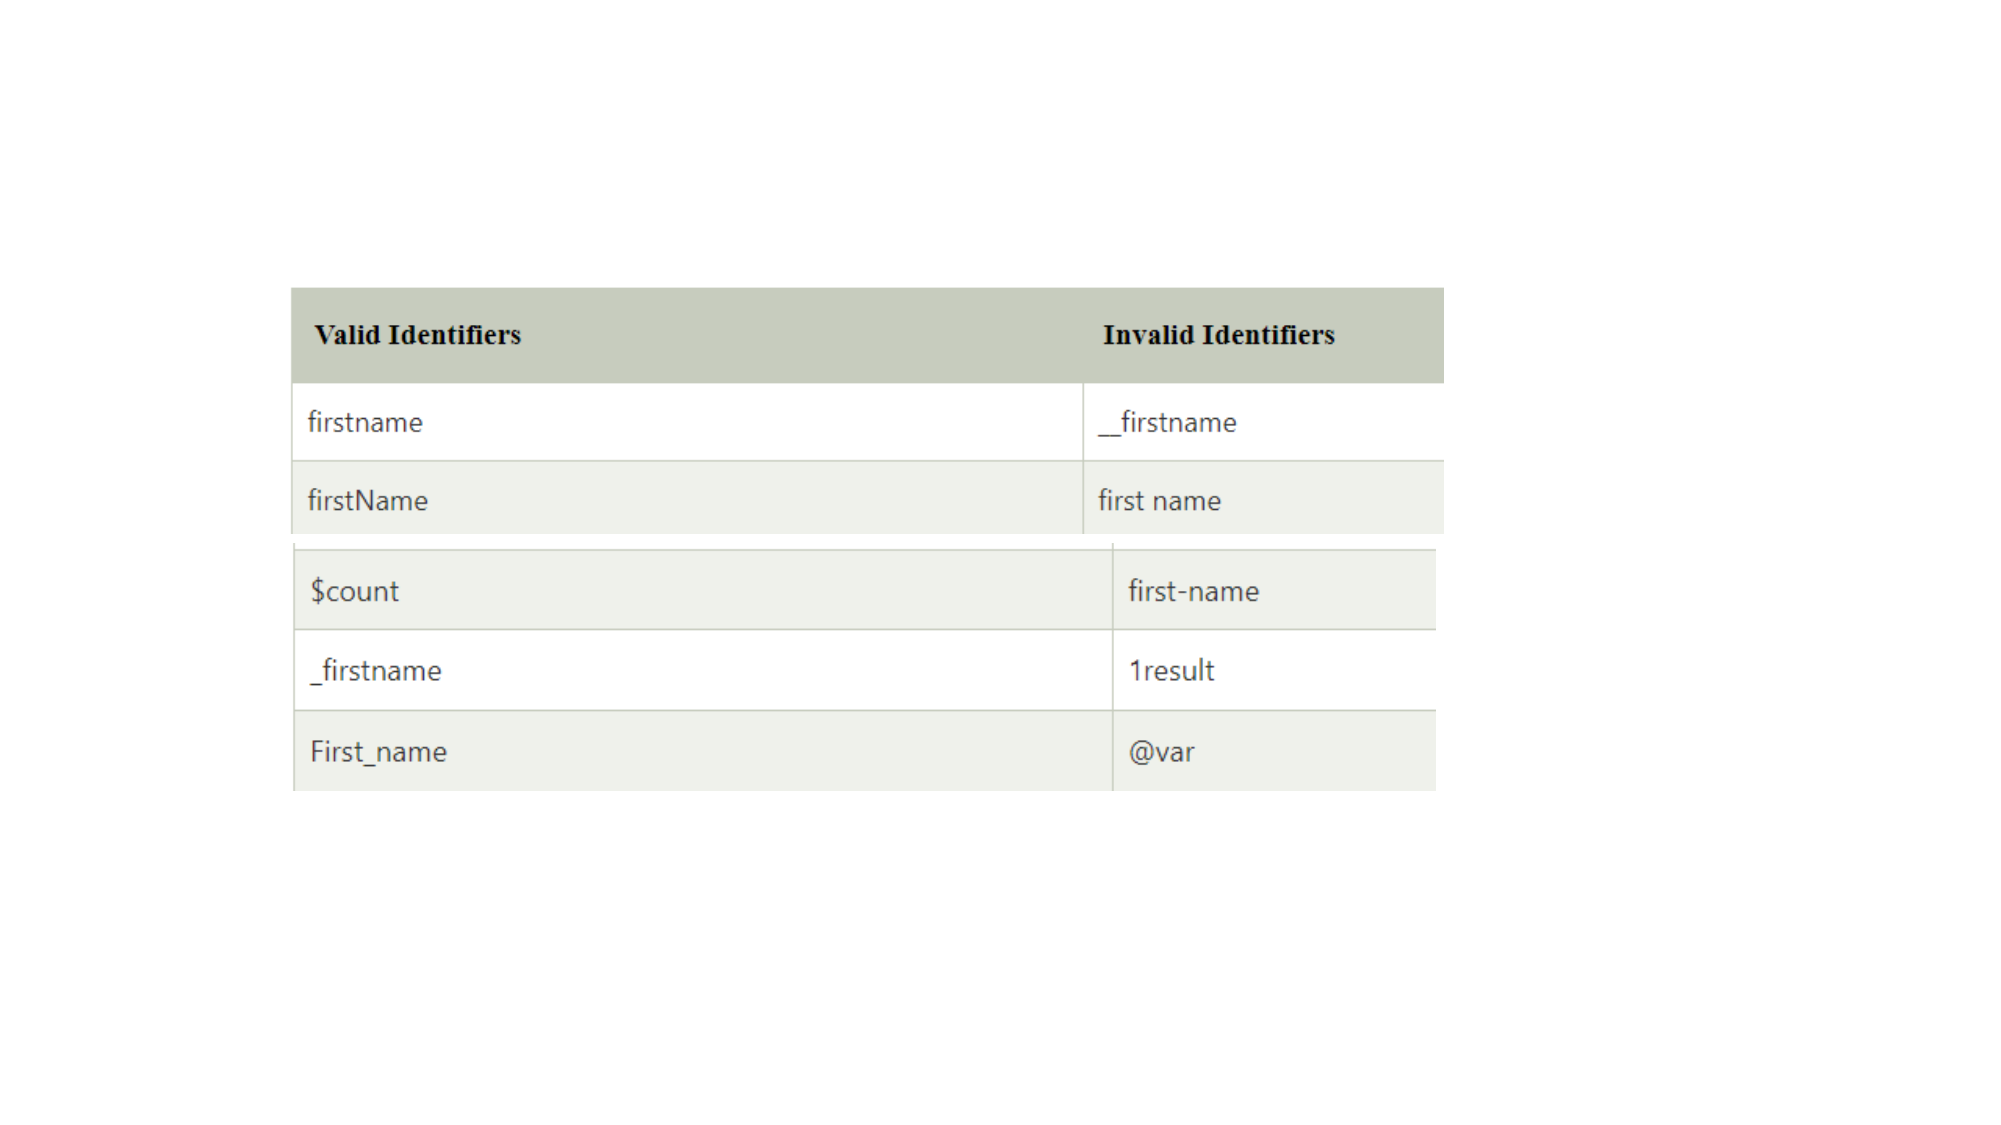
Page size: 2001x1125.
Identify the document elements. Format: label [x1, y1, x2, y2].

picture [279, 543, 1436, 791]
list [282, 277, 1444, 534]
